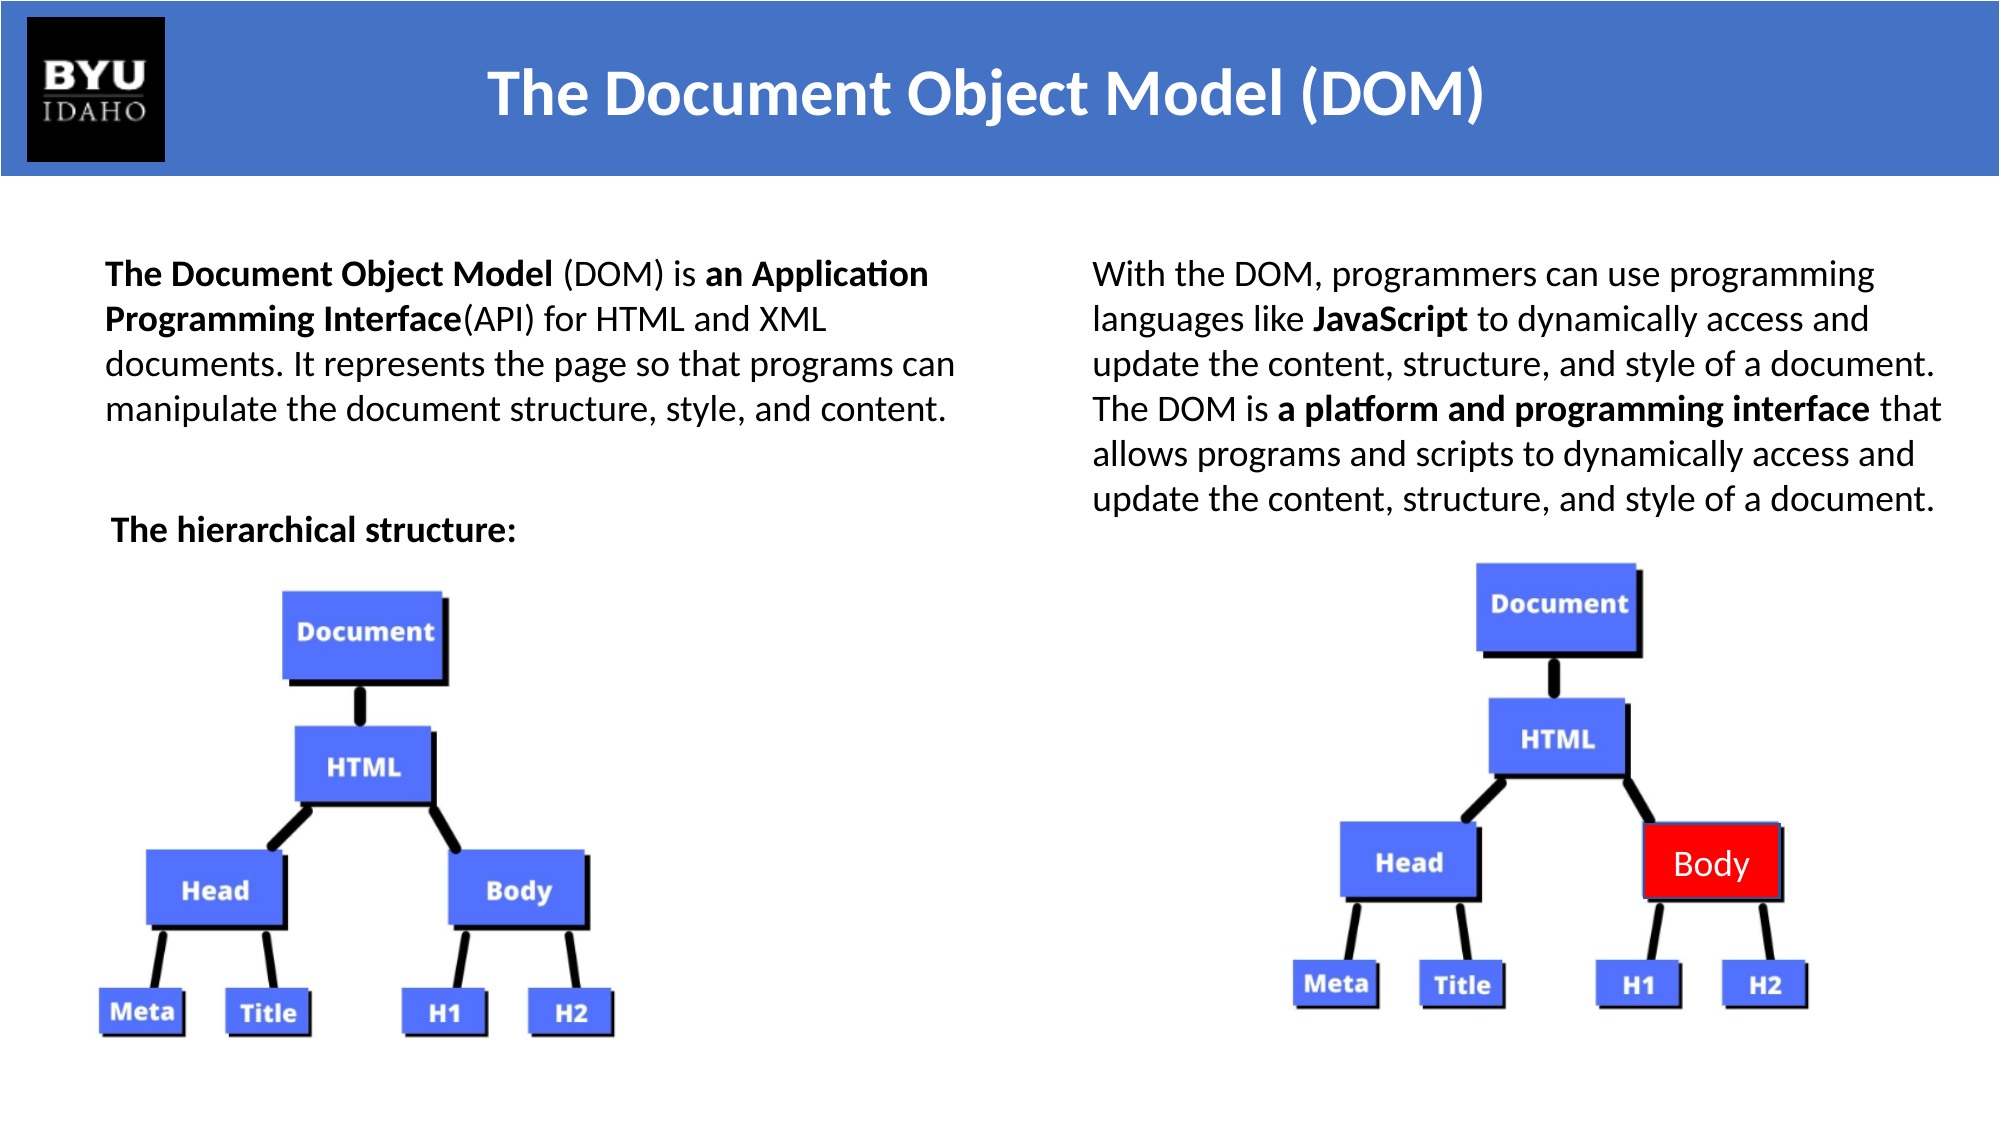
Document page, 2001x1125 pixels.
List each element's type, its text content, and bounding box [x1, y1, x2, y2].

text_box The hierarchical structure: [96, 497, 731, 558]
text_box The Document Object Model (DOM) is an Application Programming Interface(API) for HTML and XML documents. It represents the page so that programs can manipulate the document structure, style, and content. [90, 241, 982, 437]
table_header [1, 1, 1999, 176]
text_box The Document Object Model (DOM) [472, 41, 1727, 137]
picture [47, 586, 710, 1060]
picture [1241, 558, 1904, 1032]
text_box With the DOM, programmers can use programming languages like JavaScript to dynamically access and update the content, structure, and style of a document. The DOM is a platform and programming interface that allows programs and scripts to dynamically access and update the content, structure, and style of a document. [1077, 241, 1969, 527]
picture [27, 17, 165, 162]
